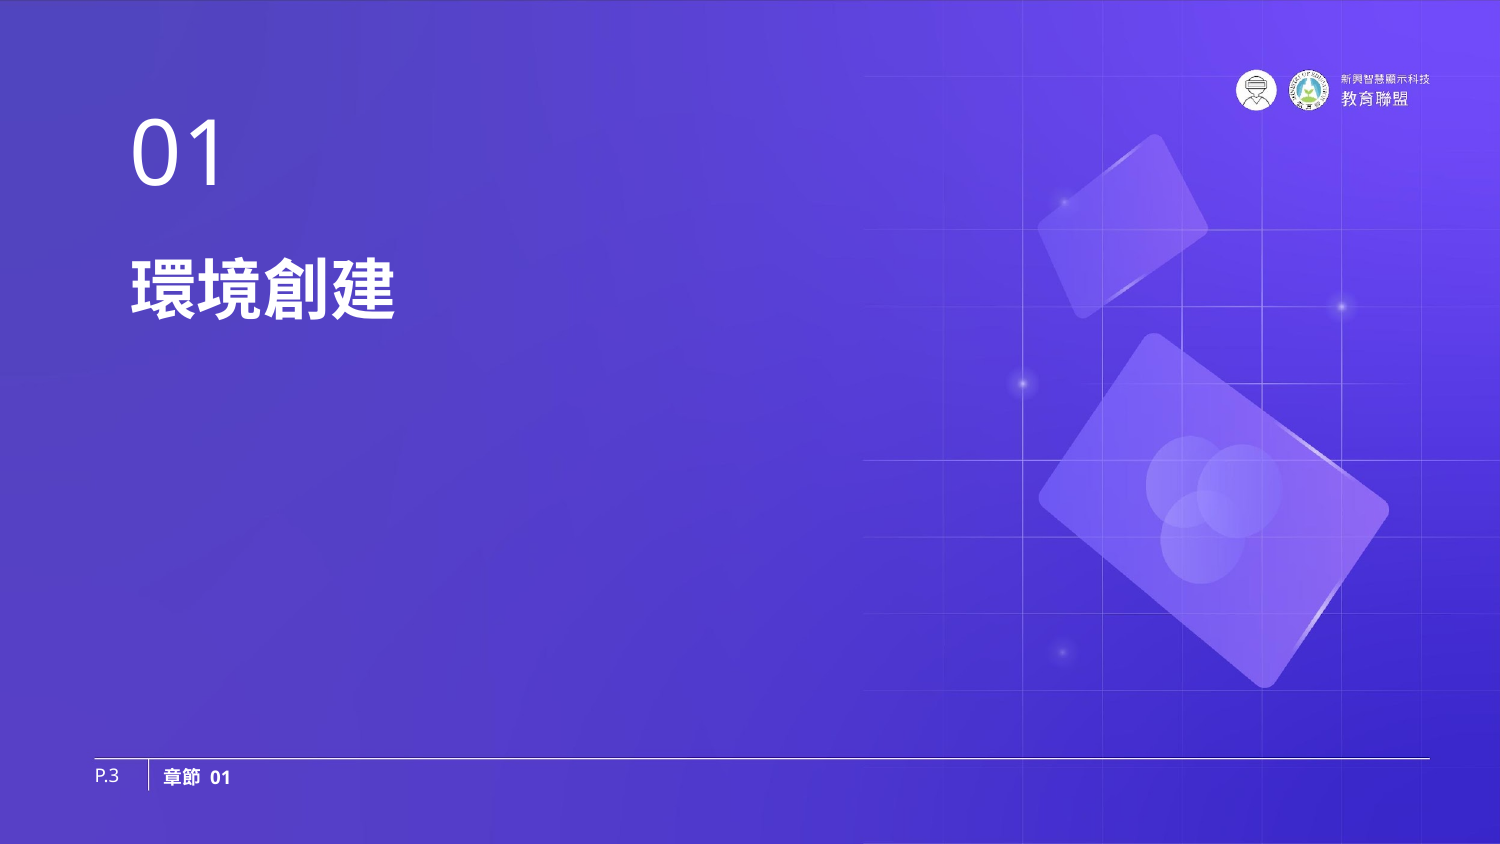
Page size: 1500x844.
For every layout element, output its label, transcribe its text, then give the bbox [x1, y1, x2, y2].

picture [0, 0, 1500, 844]
slide_number P.3 [83, 762, 153, 792]
title 環境創建 [118, 297, 1373, 369]
